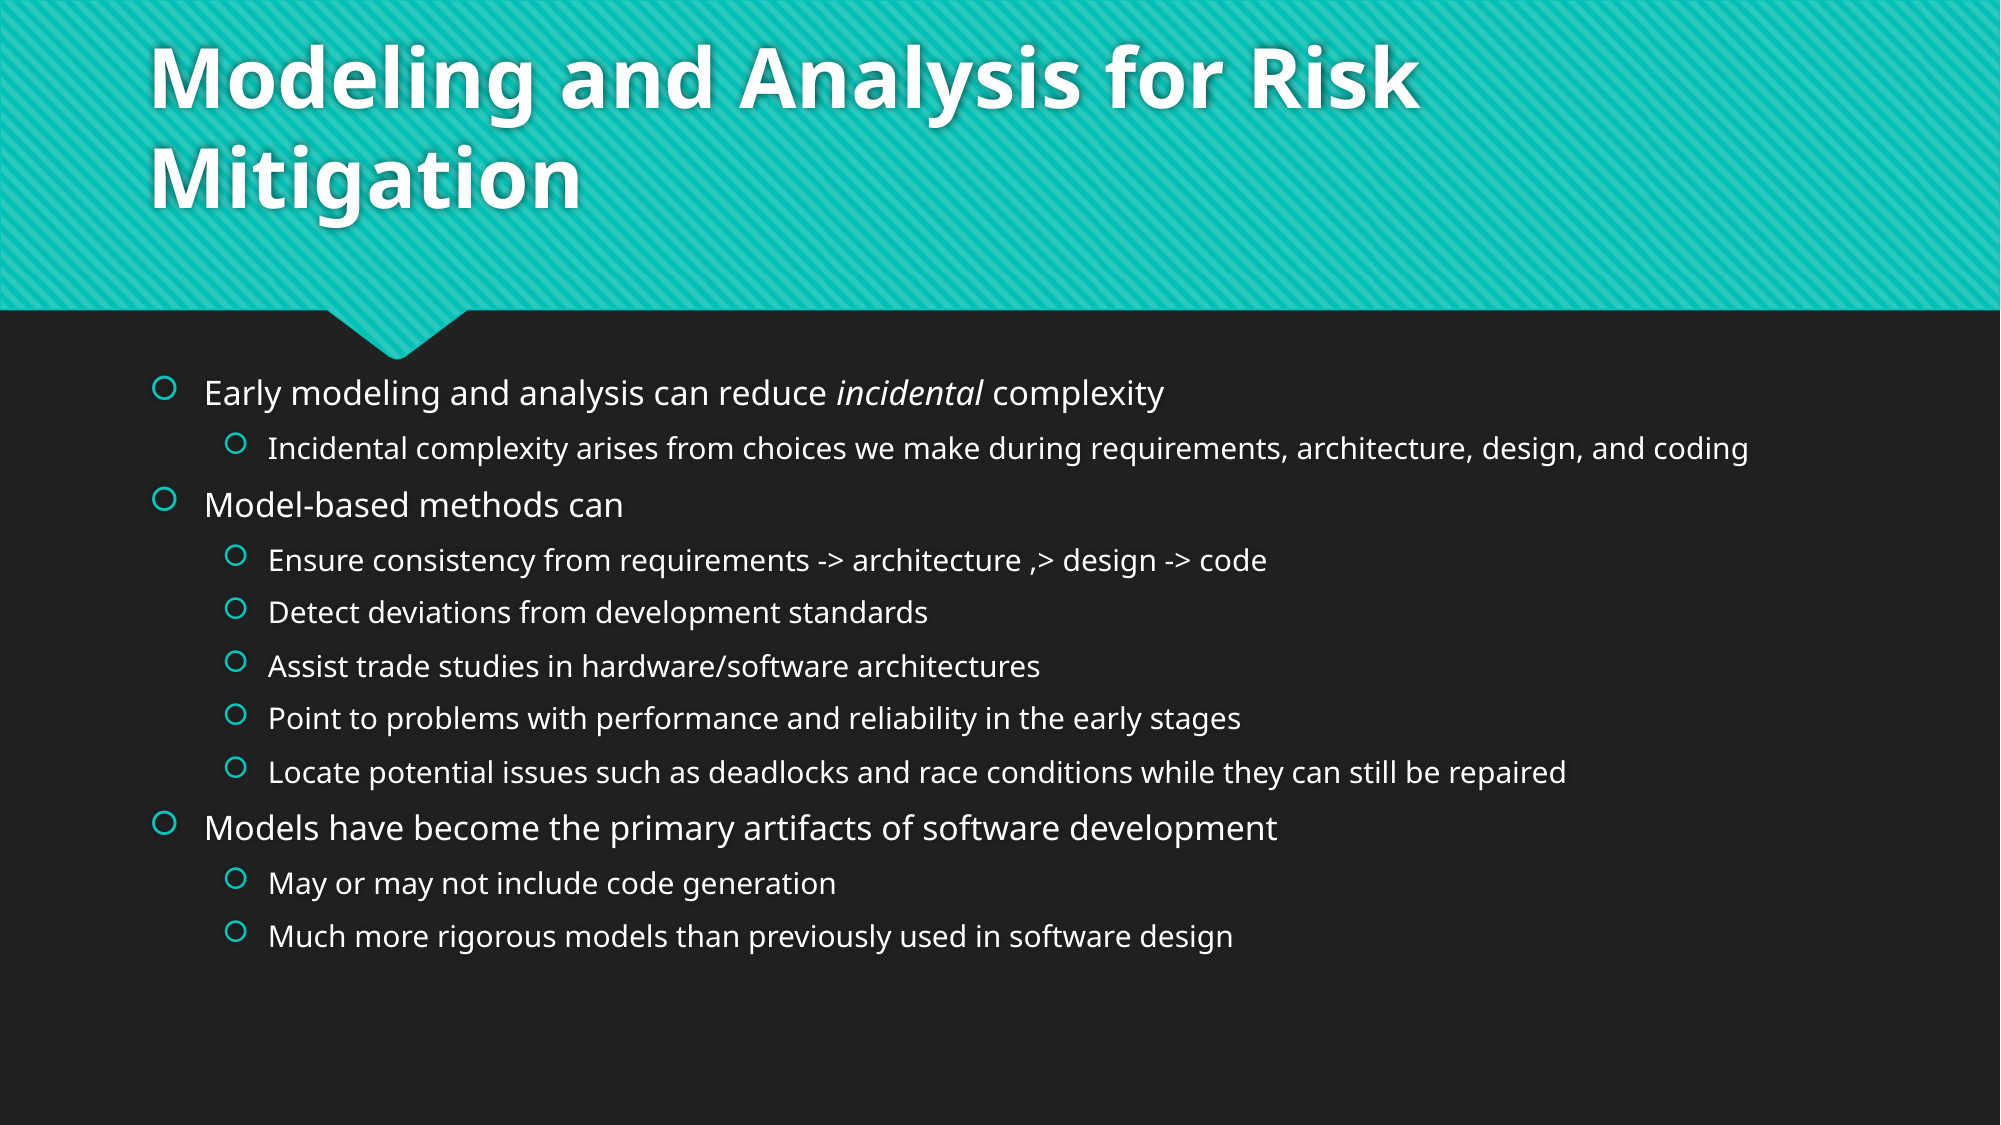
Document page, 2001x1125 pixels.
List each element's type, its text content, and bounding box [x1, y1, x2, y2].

title Modeling and Analysis for Risk Mitigation [132, 73, 1868, 233]
list Early modeling and analysis can reduce incidental complexity Incidental complexity arises from choices we make during requirements, architecture, design, and coding Model-based methods can Ensure consistency from requirements -> architecture ,> design -> code Detect deviations from development standards Assist trade studies in hardware/software architectures Point to problems with performance and reliability in the early stages Locate potential issues such as deadlocks and race conditions while they can still be repaired Models have become the primary artifacts of software development May or may not include code generation Much more rigorous models than previously used in software design [134, 364, 1866, 962]
